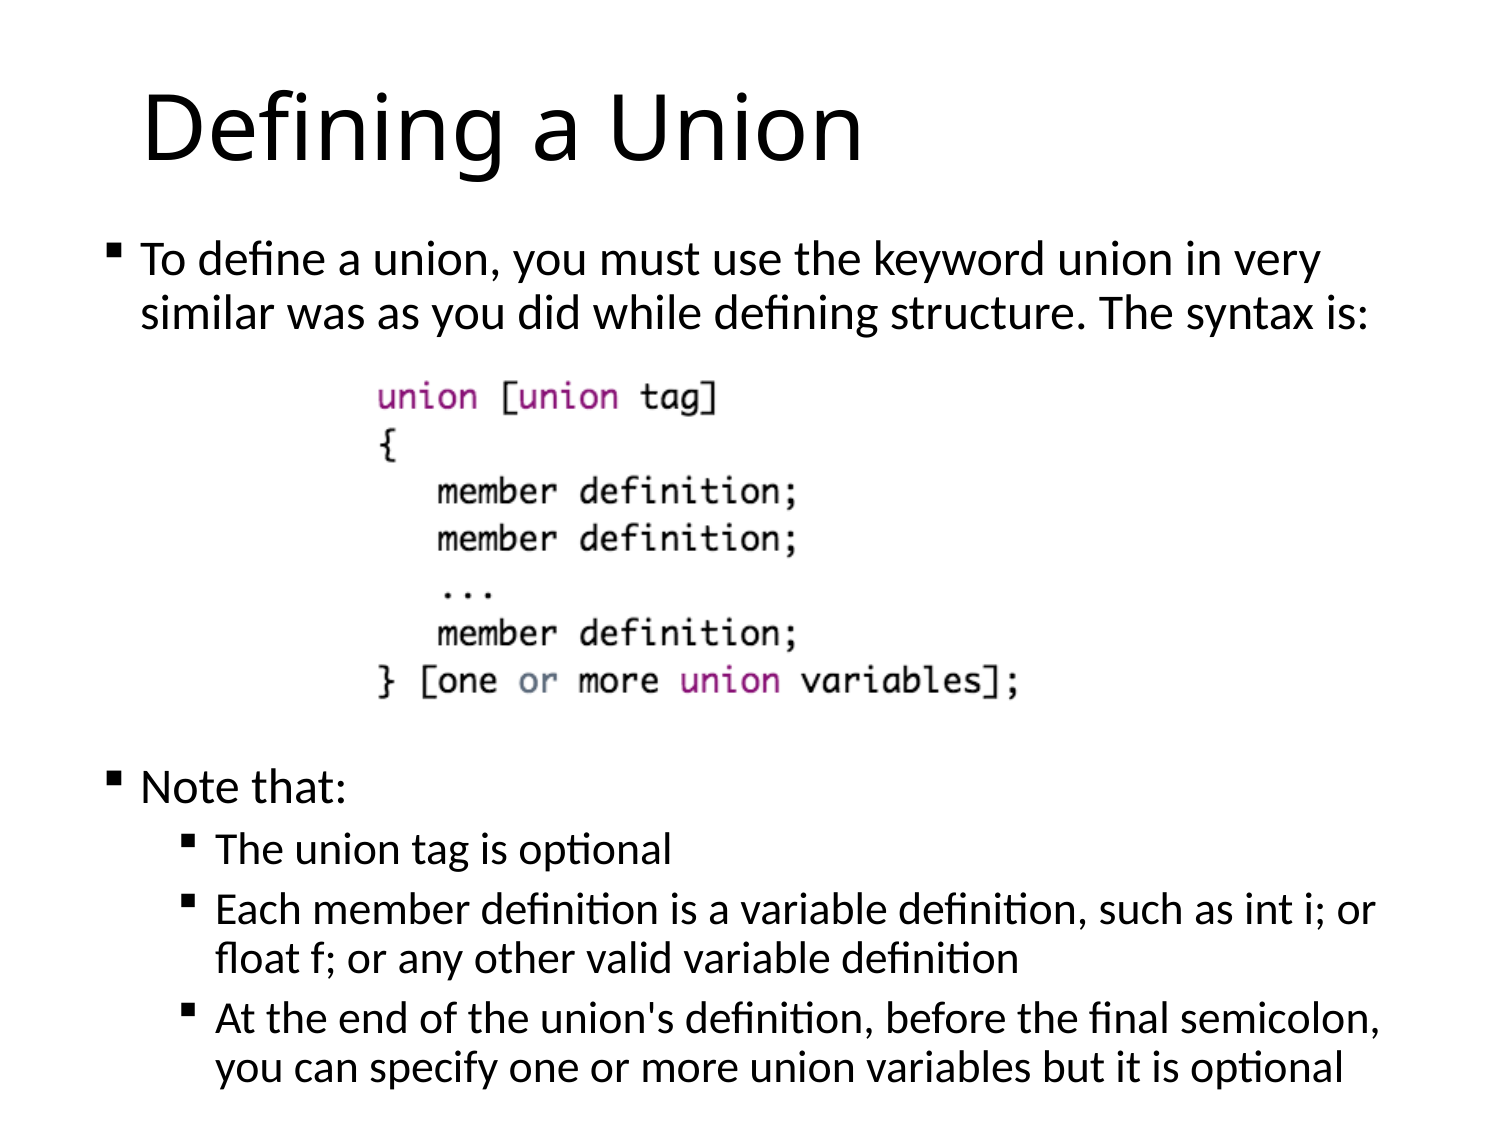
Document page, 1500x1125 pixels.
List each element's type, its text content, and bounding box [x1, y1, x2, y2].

list To define a union, you must use the keyword union in very similar was as you did while defining structure. The syntax is: Note that: The union tag is optional Each member definition is a variable definition, such as int i; or float f; or any other valid variable definition At the end of the union's definition, before the final semicolon, you can specify one or more union variables but it is optional [87, 224, 1463, 1102]
title Defining a Union [125, 37, 1400, 224]
picture [371, 368, 1030, 715]
